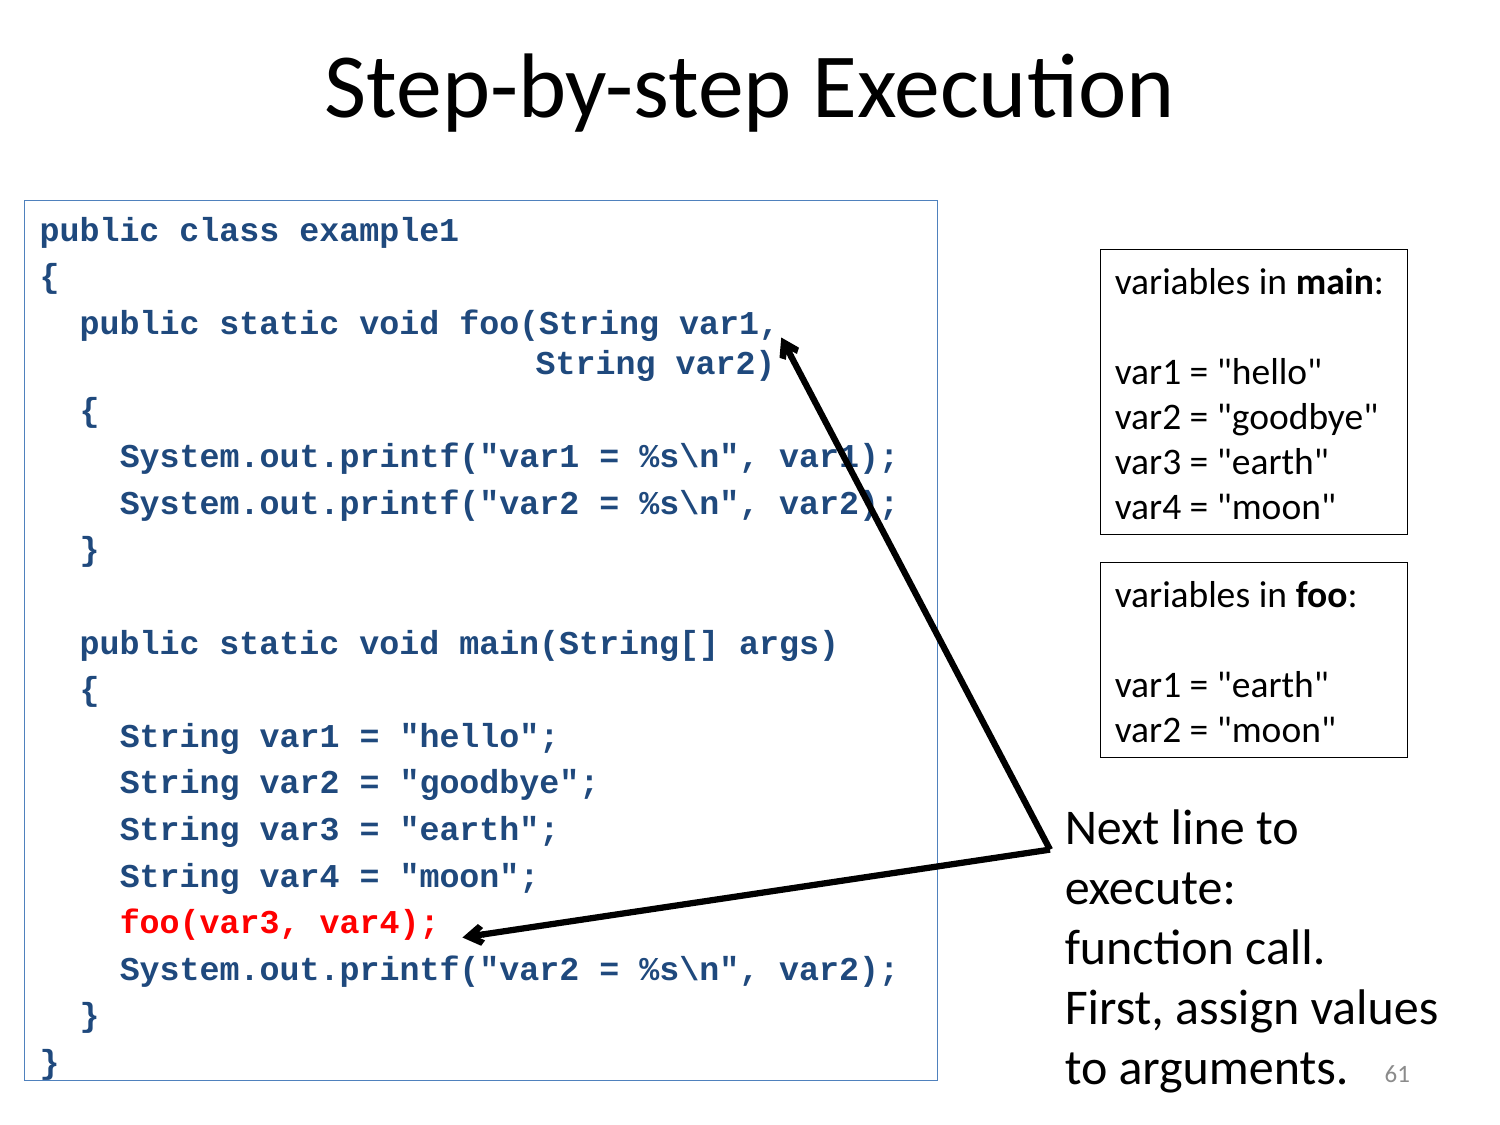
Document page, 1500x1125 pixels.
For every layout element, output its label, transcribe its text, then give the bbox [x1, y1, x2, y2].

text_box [462, 849, 1051, 938]
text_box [780, 337, 1051, 850]
text_box variables in foo: var1 = "earth" var2 = "moon" [1100, 562, 1408, 758]
text_box variables in main: var1 = "hello" var2 = "goodbye" var3 = "earth" var4 = "moon" [1100, 249, 1408, 535]
text_box Next line to execute: function call. First, assign values to arguments. [1050, 786, 1463, 1102]
title Step-by-step Execution [75, 12, 1425, 150]
text_box public class example1 { public static void foo(String var1, String var2) { System.out.printf("var1 = %s\n", var1); System.out.printf("var2 = %s\n", var2); } public static void main(String[] args) { String var1 = "hello"; String var2 = "goodbye"; String var3 = "earth"; String var4 = "moon"; foo(var3, var4); System.out.printf("var2 = %s\n", var2); } } [24, 200, 938, 1081]
